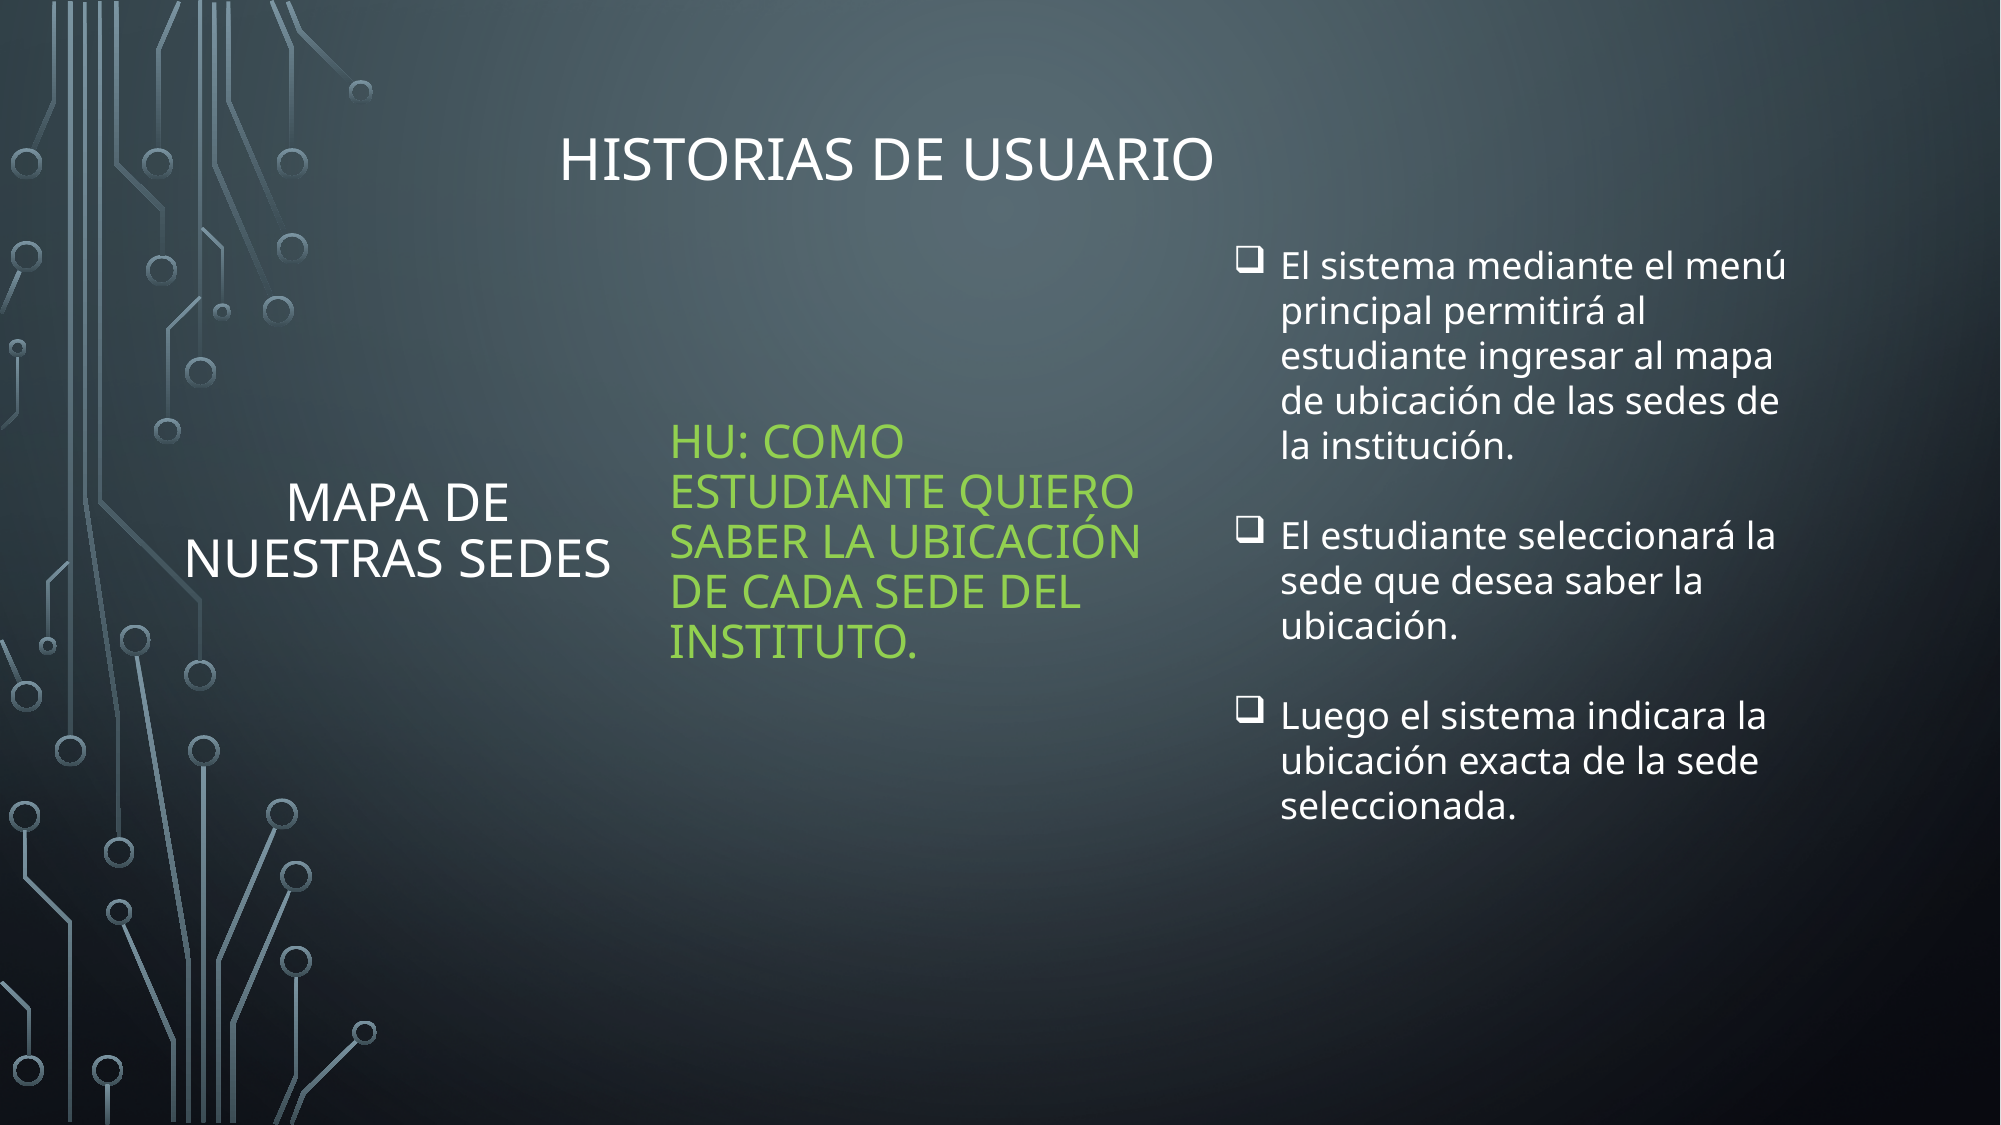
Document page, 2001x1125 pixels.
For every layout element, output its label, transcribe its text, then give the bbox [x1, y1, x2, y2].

title Hu: Como estudiante quiero saber la ubicación de cada sede del instituto. [654, 381, 1158, 788]
text_box El sistema mediante el menú principal permitirá al estudiante ingresar al mapa de ubicación de las sedes de la institución. El estudiante seleccionará la sede que desea saber la ubicación. Luego el sistema indicara la ubicación exacta de la sede seleccionada. [1218, 234, 1832, 880]
text_box [471, 41, 1188, 217]
text_box Mapa de nUESTRAS SEDES [141, 466, 655, 705]
text_box Historias de usuario [499, 81, 1292, 321]
